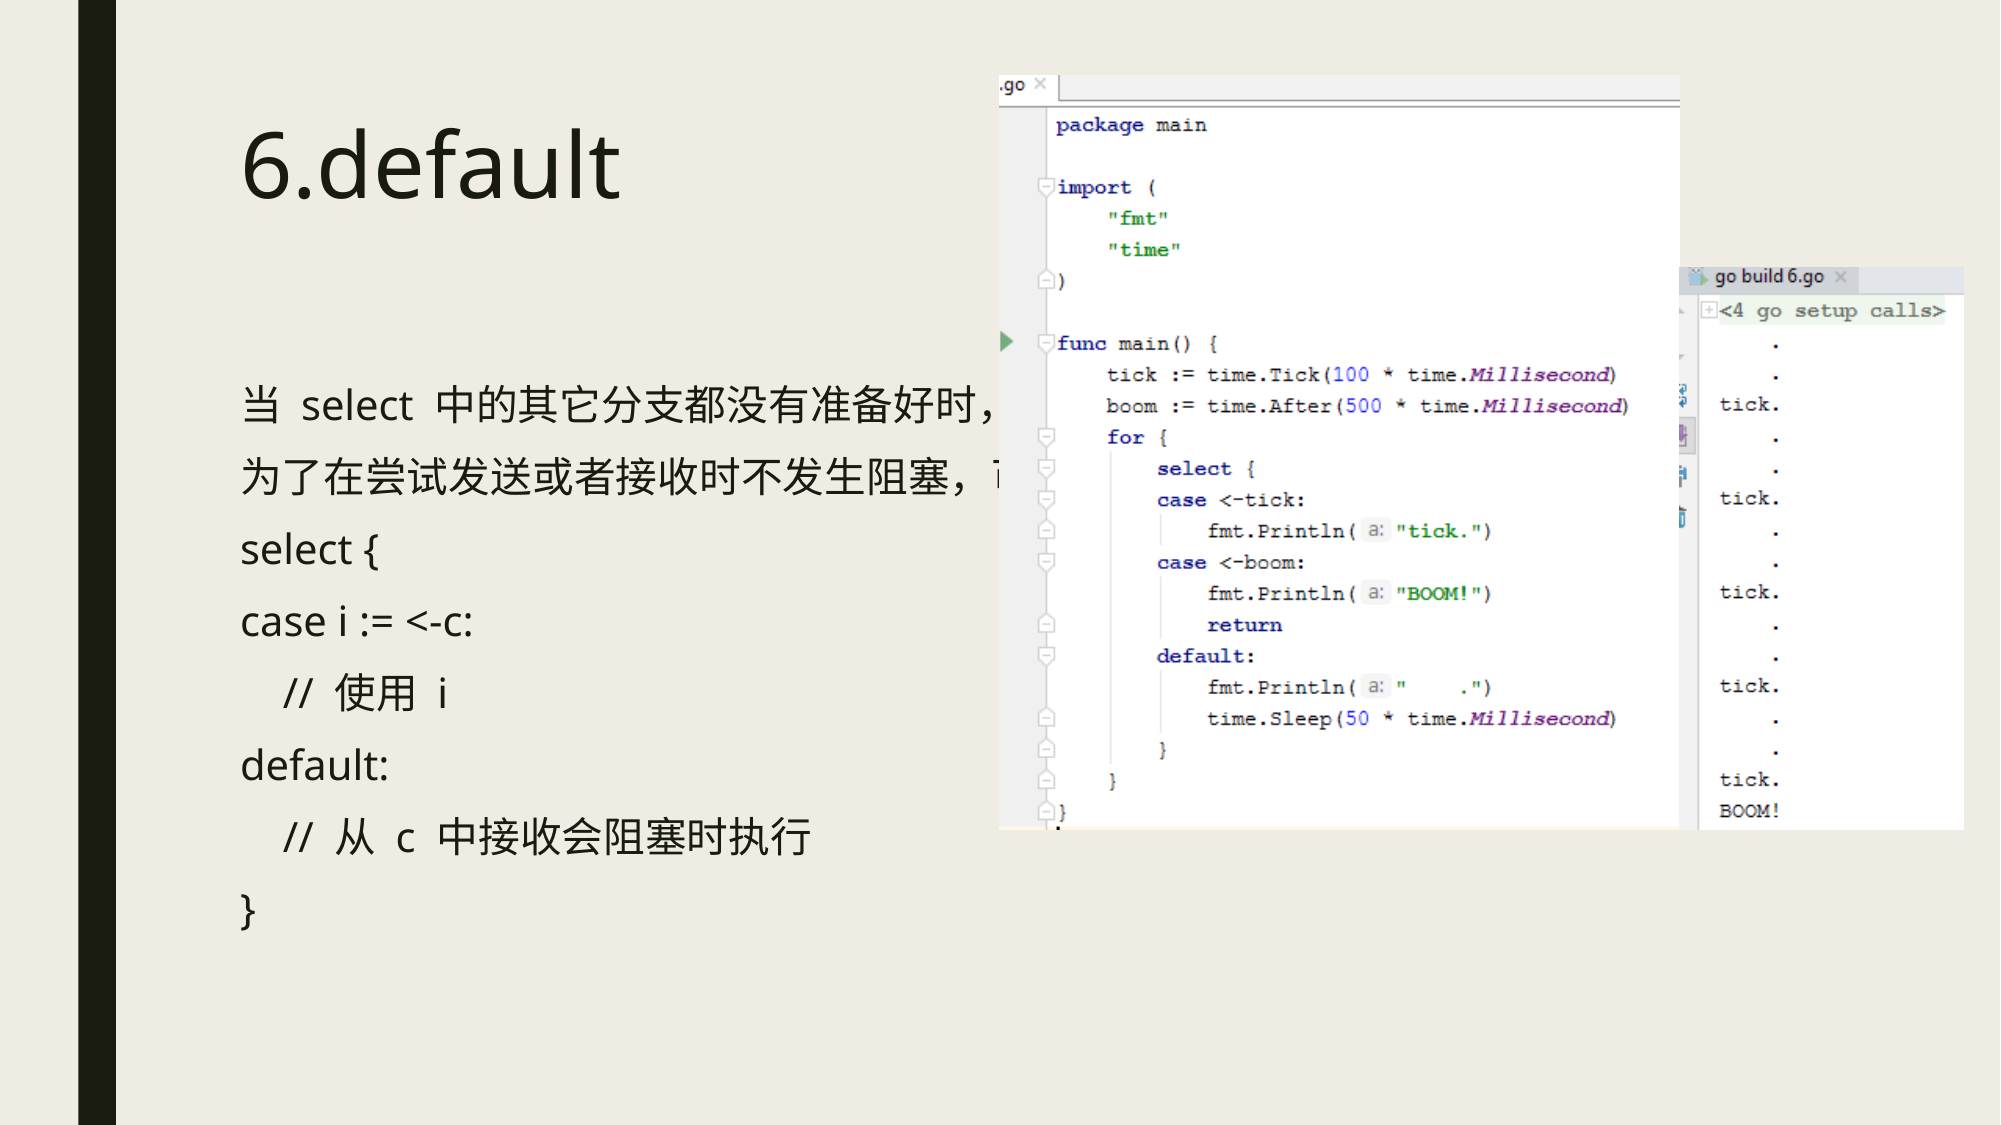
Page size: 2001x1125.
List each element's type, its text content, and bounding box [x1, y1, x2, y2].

title 6.default [225, 112, 999, 357]
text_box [999, 74, 1964, 830]
list 当 select 中的其它分支都没有准备好时，default 分支就会执行。 为了在尝试发送或者接收时不发生阻塞，可使用 default 分支： select { case i := <-c: // 使用 i default: // 从 c 中接收会阻塞时执行 } [225, 375, 1800, 963]
